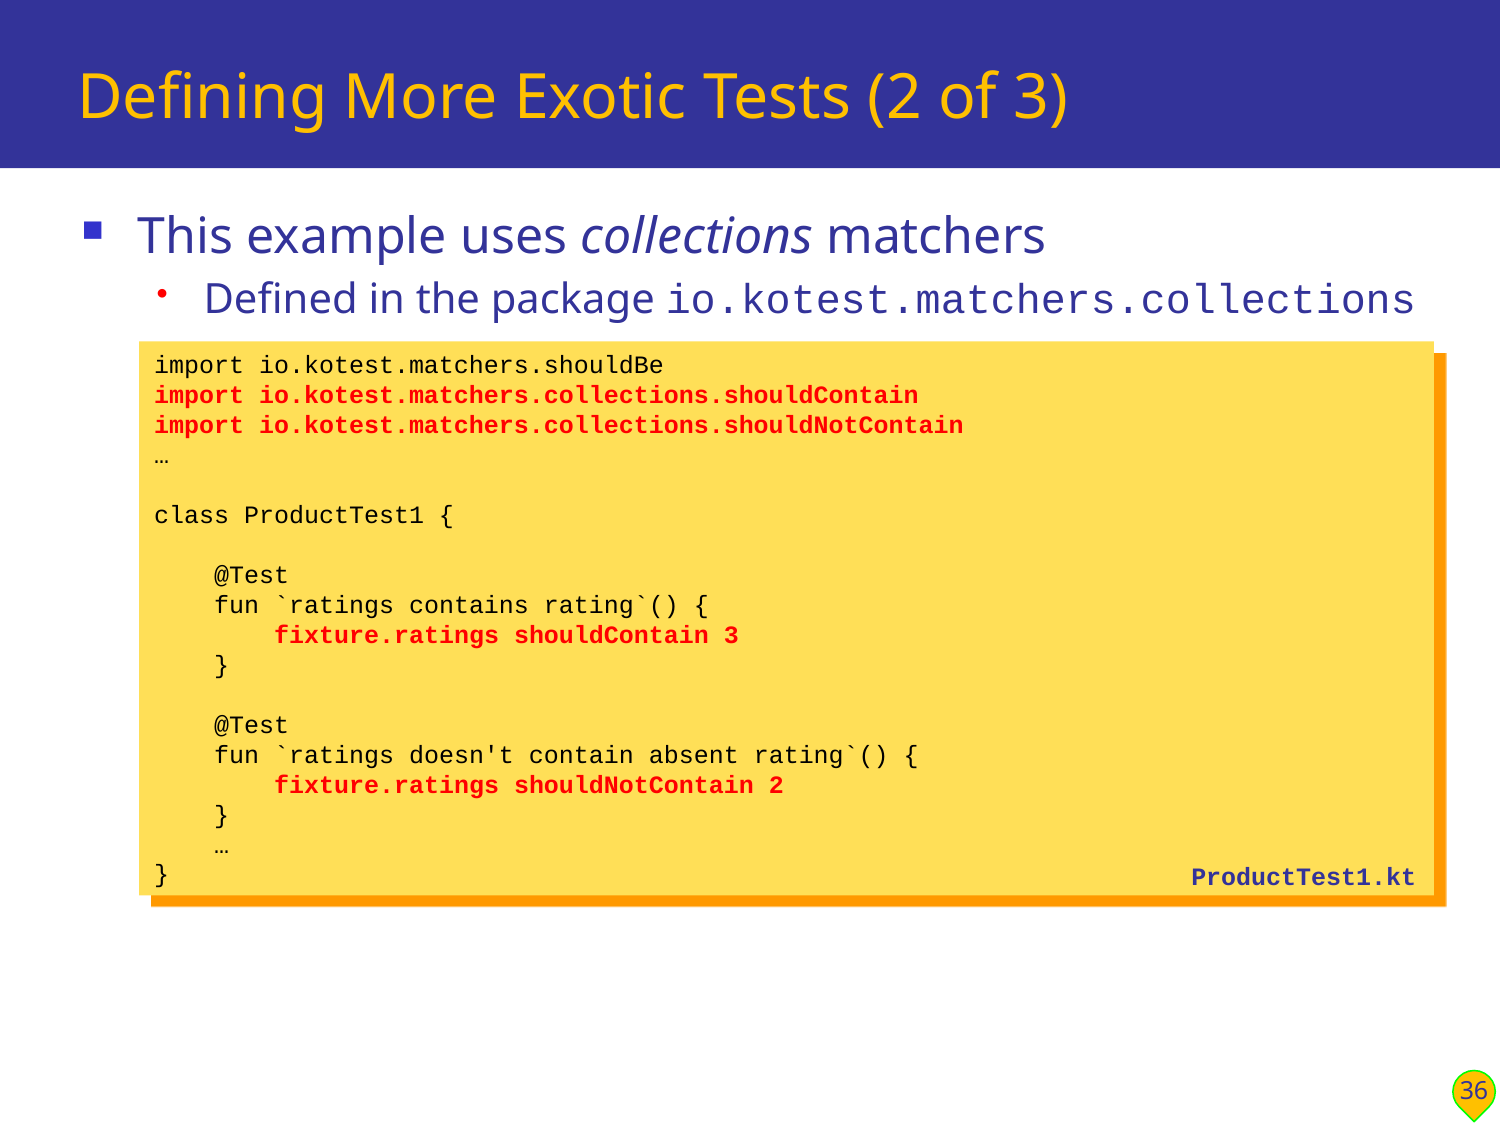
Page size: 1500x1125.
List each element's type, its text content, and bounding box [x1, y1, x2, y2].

list This example uses collections matchers Defined in the package io.kotest.matchers.collections [66, 196, 1460, 1007]
text_box ProductTest1.kt [1176, 853, 1431, 899]
footer 36 [1431, 1040, 1500, 1117]
text_box import io.kotest.matchers.shouldBe import io.kotest.matchers.collections.shouldContain import io.kotest.matchers.collections.shouldNotContain … class ProductTest1 { @Test fun `ratings contains rating`() { fixture.ratings shouldContain 3 } @Test fun `ratings doesn't contain absent rating`() { fixture.ratings shouldNotContain 2 } … } [139, 341, 1434, 896]
title Defining More Exotic Tests (2 of 3) [61, 24, 1465, 139]
